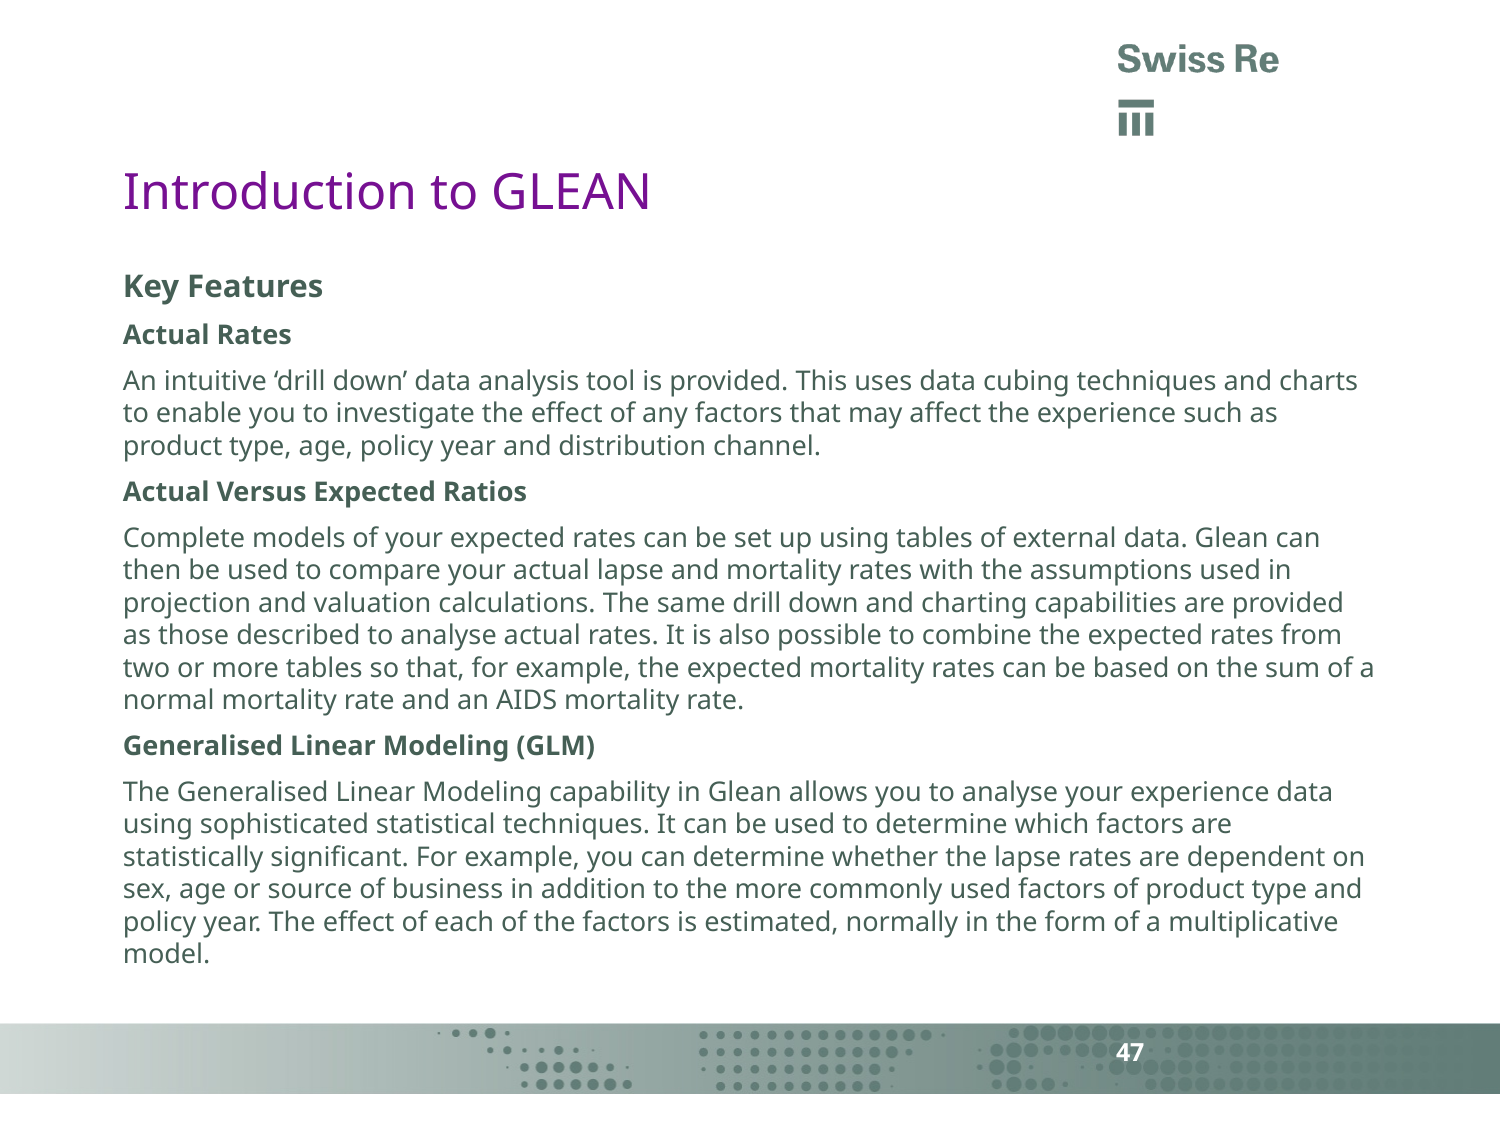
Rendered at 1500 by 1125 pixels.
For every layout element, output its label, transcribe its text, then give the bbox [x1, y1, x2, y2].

picture [1116, 42, 1281, 138]
picture [0, 1023, 1500, 1094]
slide_number 47 [1115, 1040, 1147, 1071]
title Introduction to GLEAN [123, 77, 1081, 221]
text_box Key Features Actual Rates An intuitive ‘drill down’ data analysis tool is provided. This uses data cubing techniques and charts to enable you to investigate the effect of any factors that may affect the experience such as product type, age, policy year and distribution channel. Actual Versus Expected Ratios Complete models of your expected rates can be set up using tables of external data. Glean can then be used to compare your actual lapse and mortality rates with the assumptions used in projection and valuation calculations. The same drill down and charting capabilities are provided as those described to analyse actual rates. It is also possible to combine the expected rates from two or more tables so that, for example, the expected mortality rates can be based on the sum of a normal mortality rate and an AIDS mortality rate. Generalised Linear Modeling (GLM) The Generalised Linear Modeling capability in Glean allows you to analyse your experience data using sophisticated statistical techniques. It can be used to determine which factors are statistically significant. For example, you can determine whether the lapse rates are dependent on sex, age or source of business in addition to the more commonly used factors of product type and policy year. The effect of each of the factors is estimated, normally in the form of a multiplicative model. [112, 255, 1388, 980]
